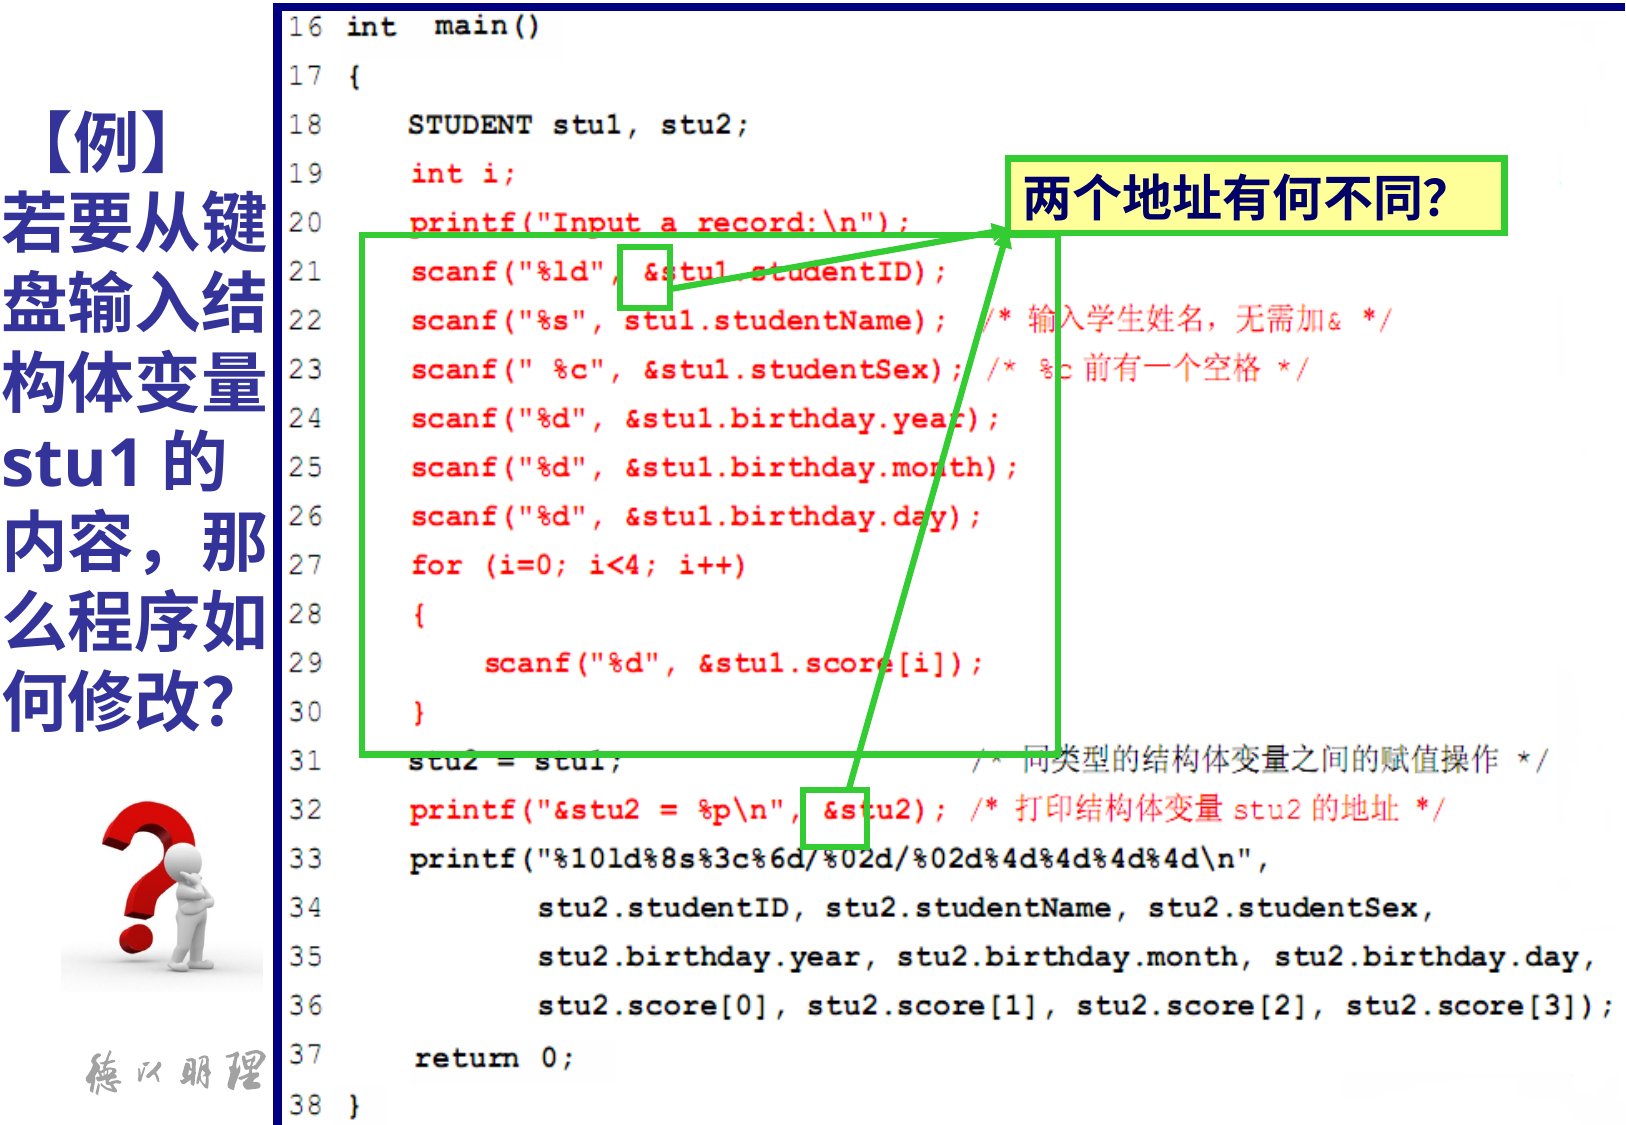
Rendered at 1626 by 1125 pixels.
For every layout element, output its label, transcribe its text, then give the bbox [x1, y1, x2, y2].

picture [60, 789, 263, 992]
list 【例】若要从键盘输入结构体变量stu1的内容，那么程序如何修改？ [0, 92, 276, 729]
picture [281, 10, 1625, 1125]
